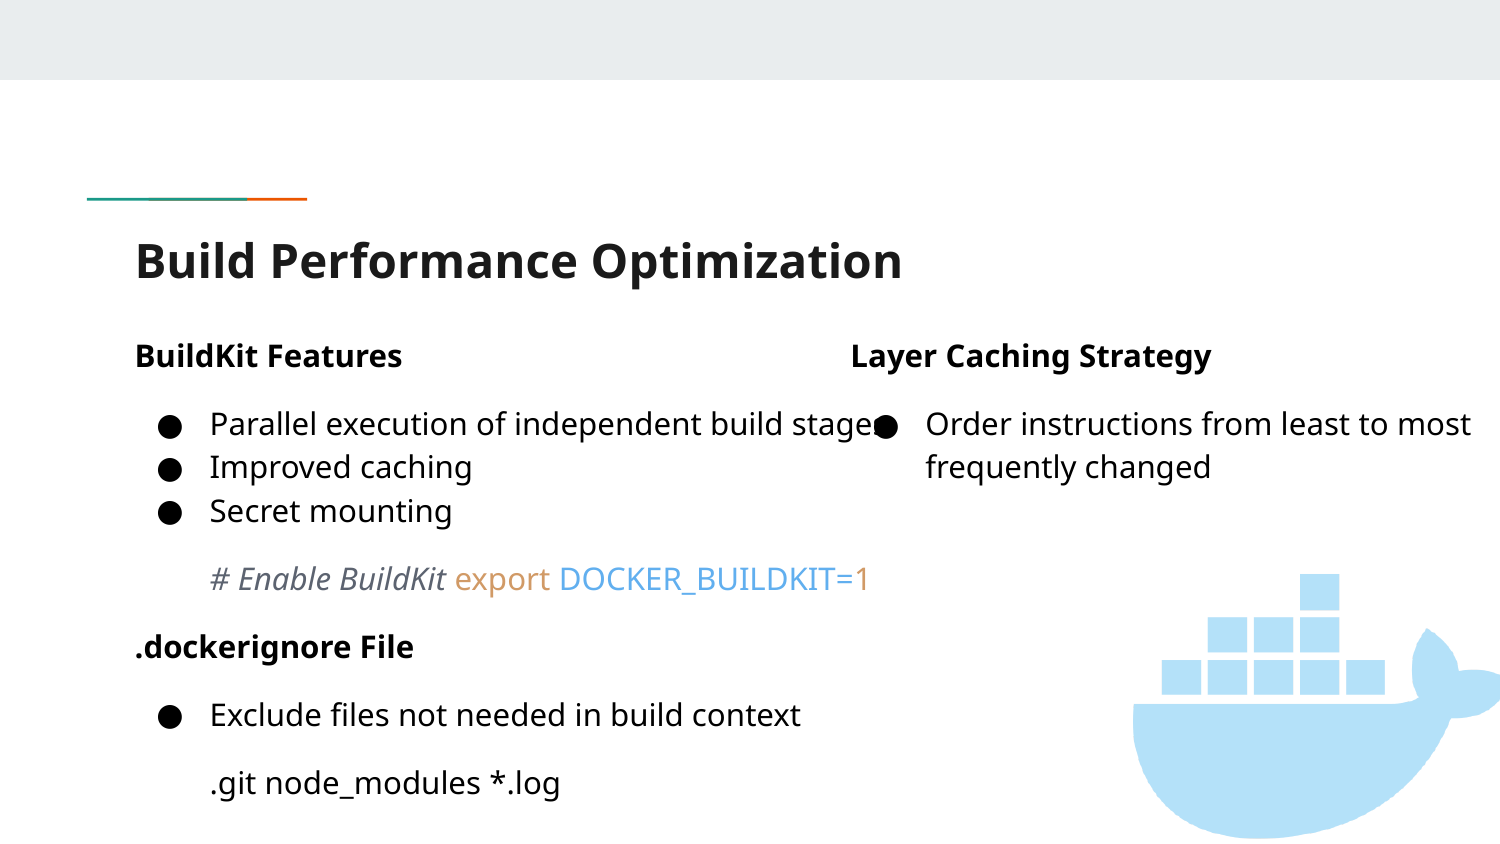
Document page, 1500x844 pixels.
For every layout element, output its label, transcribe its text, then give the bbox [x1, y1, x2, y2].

list BuildKit Features Parallel execution of independent build stages Improved caching Secret mounting # Enable BuildKit export DOCKER_BUILDKIT=1 .dockerignore File Exclude files not needed in build context .git node_modules *.log [119, 316, 835, 687]
picture [1110, 495, 1500, 844]
title Build Performance Optimization [119, 216, 1381, 305]
list Layer Caching Strategy Order instructions from least to most frequently changed [835, 316, 1500, 844]
